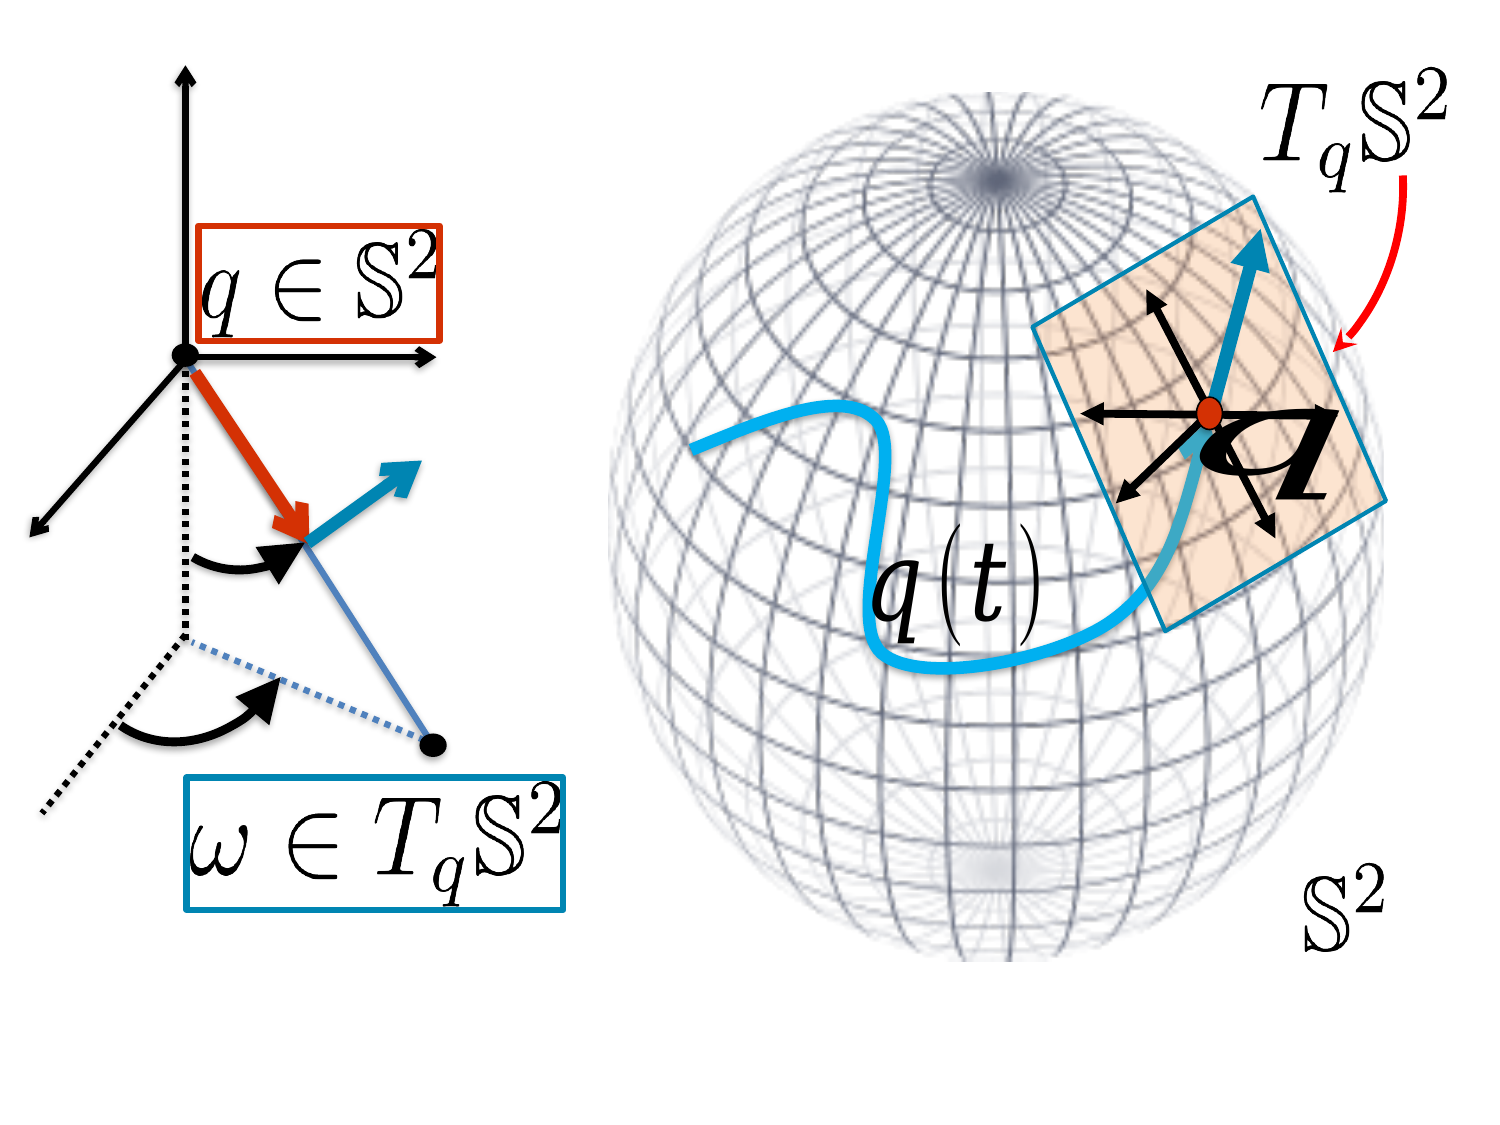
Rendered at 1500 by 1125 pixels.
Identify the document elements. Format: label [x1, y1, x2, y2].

text_box [29, 65, 437, 814]
text_box [307, 460, 423, 544]
text_box [1146, 289, 1276, 539]
picture [201, 228, 437, 338]
picture [602, 65, 1448, 1012]
text_box [1080, 413, 1138, 417]
text_box [1389, 201, 1404, 270]
text_box [1280, 413, 1339, 417]
picture [191, 782, 559, 906]
text_box [1210, 228, 1261, 414]
text_box [441, 735, 447, 755]
text_box [194, 372, 310, 545]
picture [1036, 201, 1382, 626]
text_box [1115, 416, 1207, 504]
